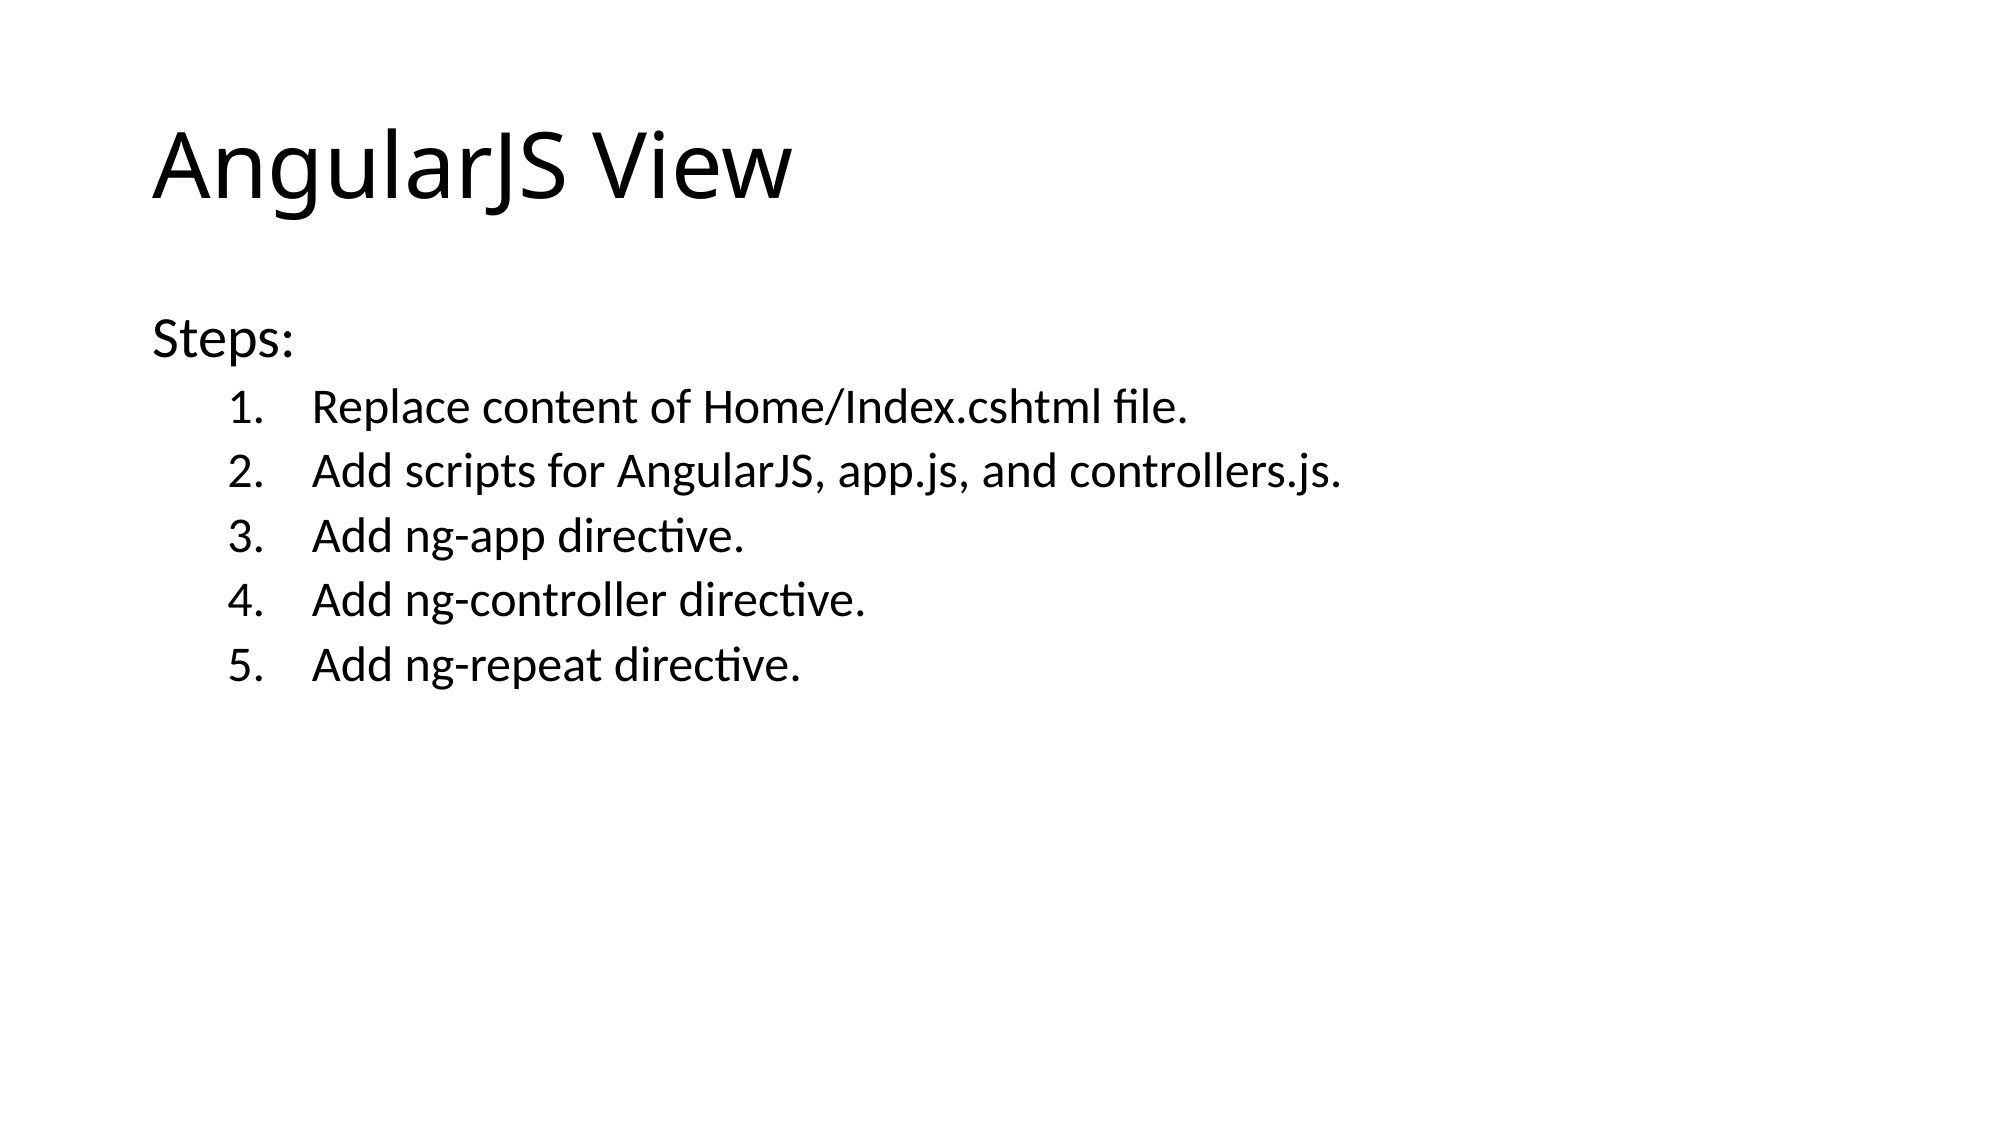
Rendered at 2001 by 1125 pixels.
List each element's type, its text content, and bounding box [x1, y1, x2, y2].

list Steps: Replace content of Home/Index.cshtml file. Add scripts for AngularJS, app.js, and controllers.js. Add ng-app directive. Add ng-controller directive. Add ng-repeat directive. [137, 299, 1863, 1014]
title AngularJS View [137, 59, 1863, 278]
